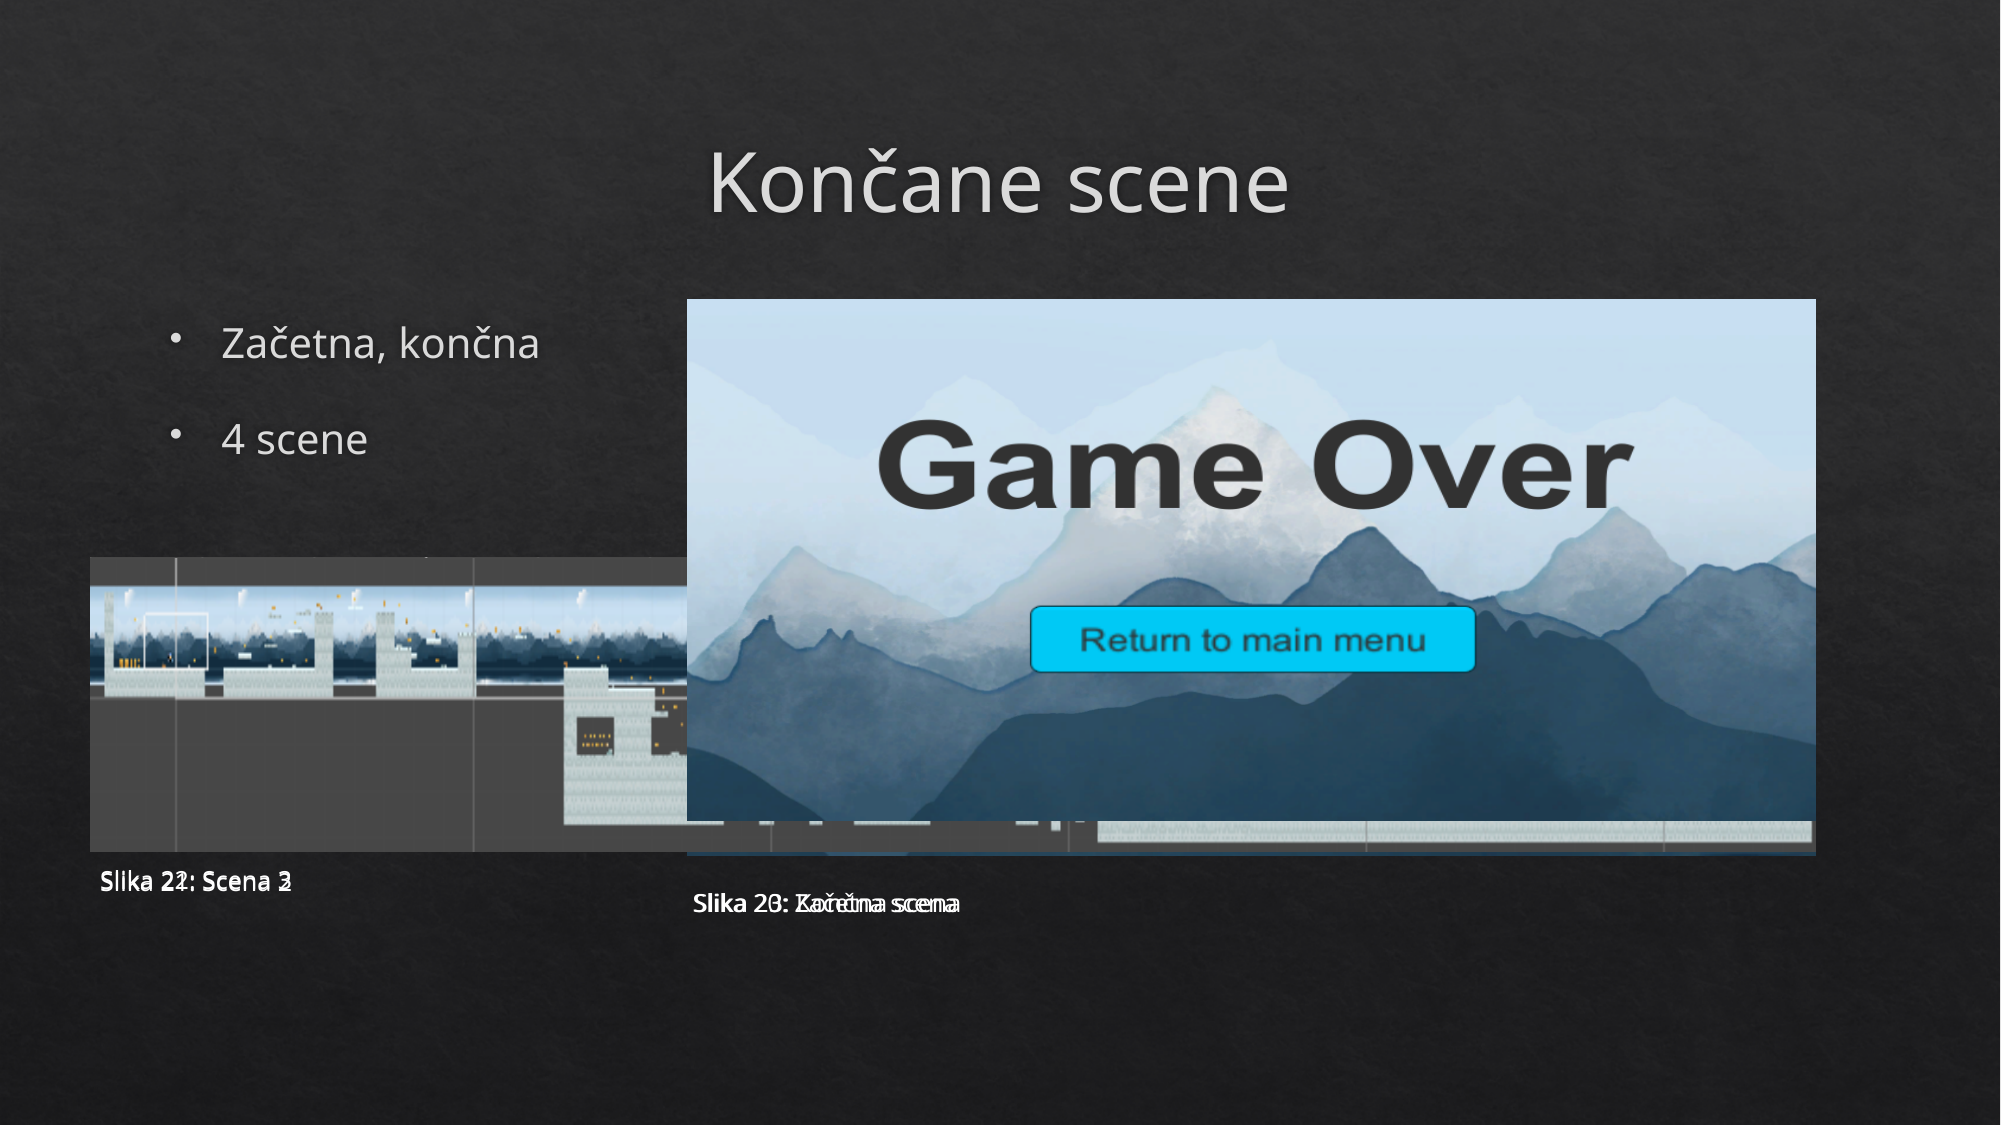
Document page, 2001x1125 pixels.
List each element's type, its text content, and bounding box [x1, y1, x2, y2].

text_box Slika 22: Scena 3 [85, 862, 308, 903]
list Začetna, končna 4 scene [149, 284, 1849, 950]
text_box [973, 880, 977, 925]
title Končane scene [149, 99, 1849, 260]
text_box Slika 23: Končna scena [679, 879, 973, 925]
picture [90, 299, 1816, 856]
